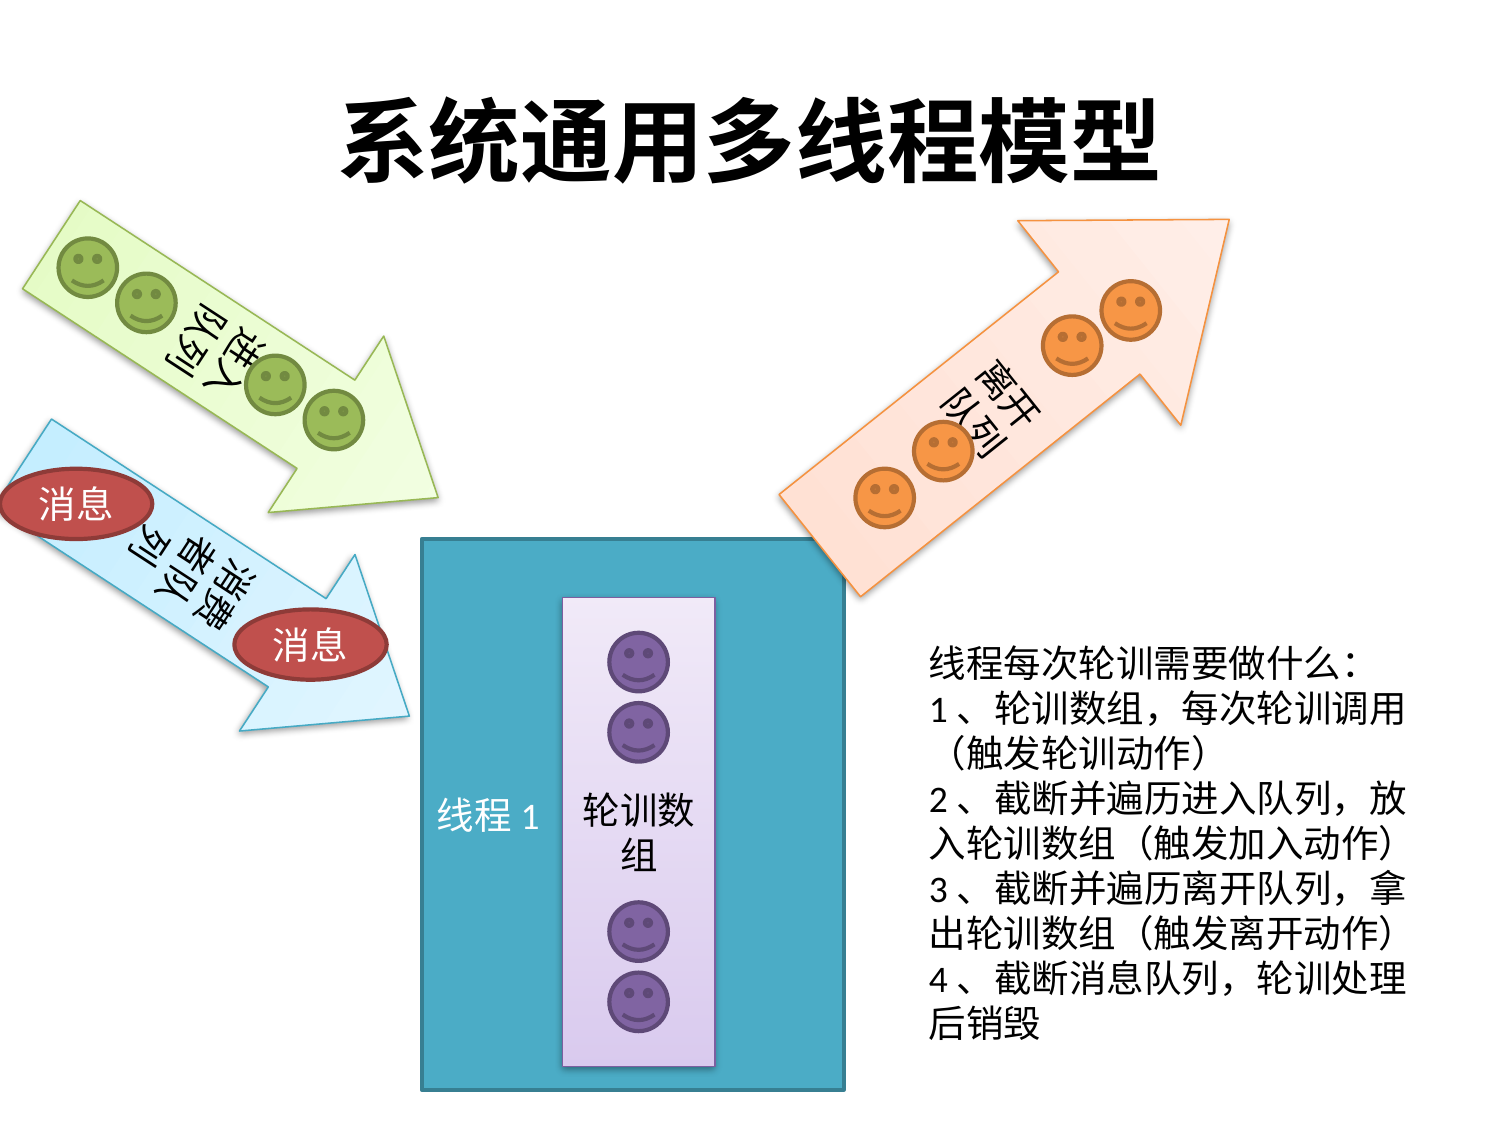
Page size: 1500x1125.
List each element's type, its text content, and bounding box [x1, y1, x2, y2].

text_box 线程1 [420, 537, 846, 1092]
text_box [302, 388, 366, 452]
text_box 离开队列 [778, 218, 1230, 598]
text_box 消息 [232, 607, 389, 682]
text_box [115, 271, 178, 335]
text_box [1099, 279, 1163, 342]
text_box [607, 630, 671, 694]
text_box 消息 [0, 466, 155, 542]
text_box 线程每次轮训需要做什么： 1、轮训数组，每次轮训调用（触发轮训动作） 2、截断并遍历进入队列，放入轮训数组（触发加入动作） 3、截断并遍历离开队列，拿出轮训数组（触发离开动作） 4、截断消息队列，轮训处理后销毁 [913, 632, 1453, 1053]
text_box 进入队列 [21, 199, 439, 514]
text_box 轮训数组 [562, 597, 716, 1067]
text_box [607, 700, 671, 764]
text_box [607, 970, 671, 1034]
title 系统通用多线程模型 [75, 45, 1425, 233]
text_box [853, 466, 917, 530]
text_box [1040, 314, 1104, 378]
text_box [56, 236, 120, 300]
text_box 消费者队列 [6, 418, 411, 732]
text_box [911, 419, 975, 483]
text_box [607, 900, 671, 963]
text_box [243, 353, 307, 417]
